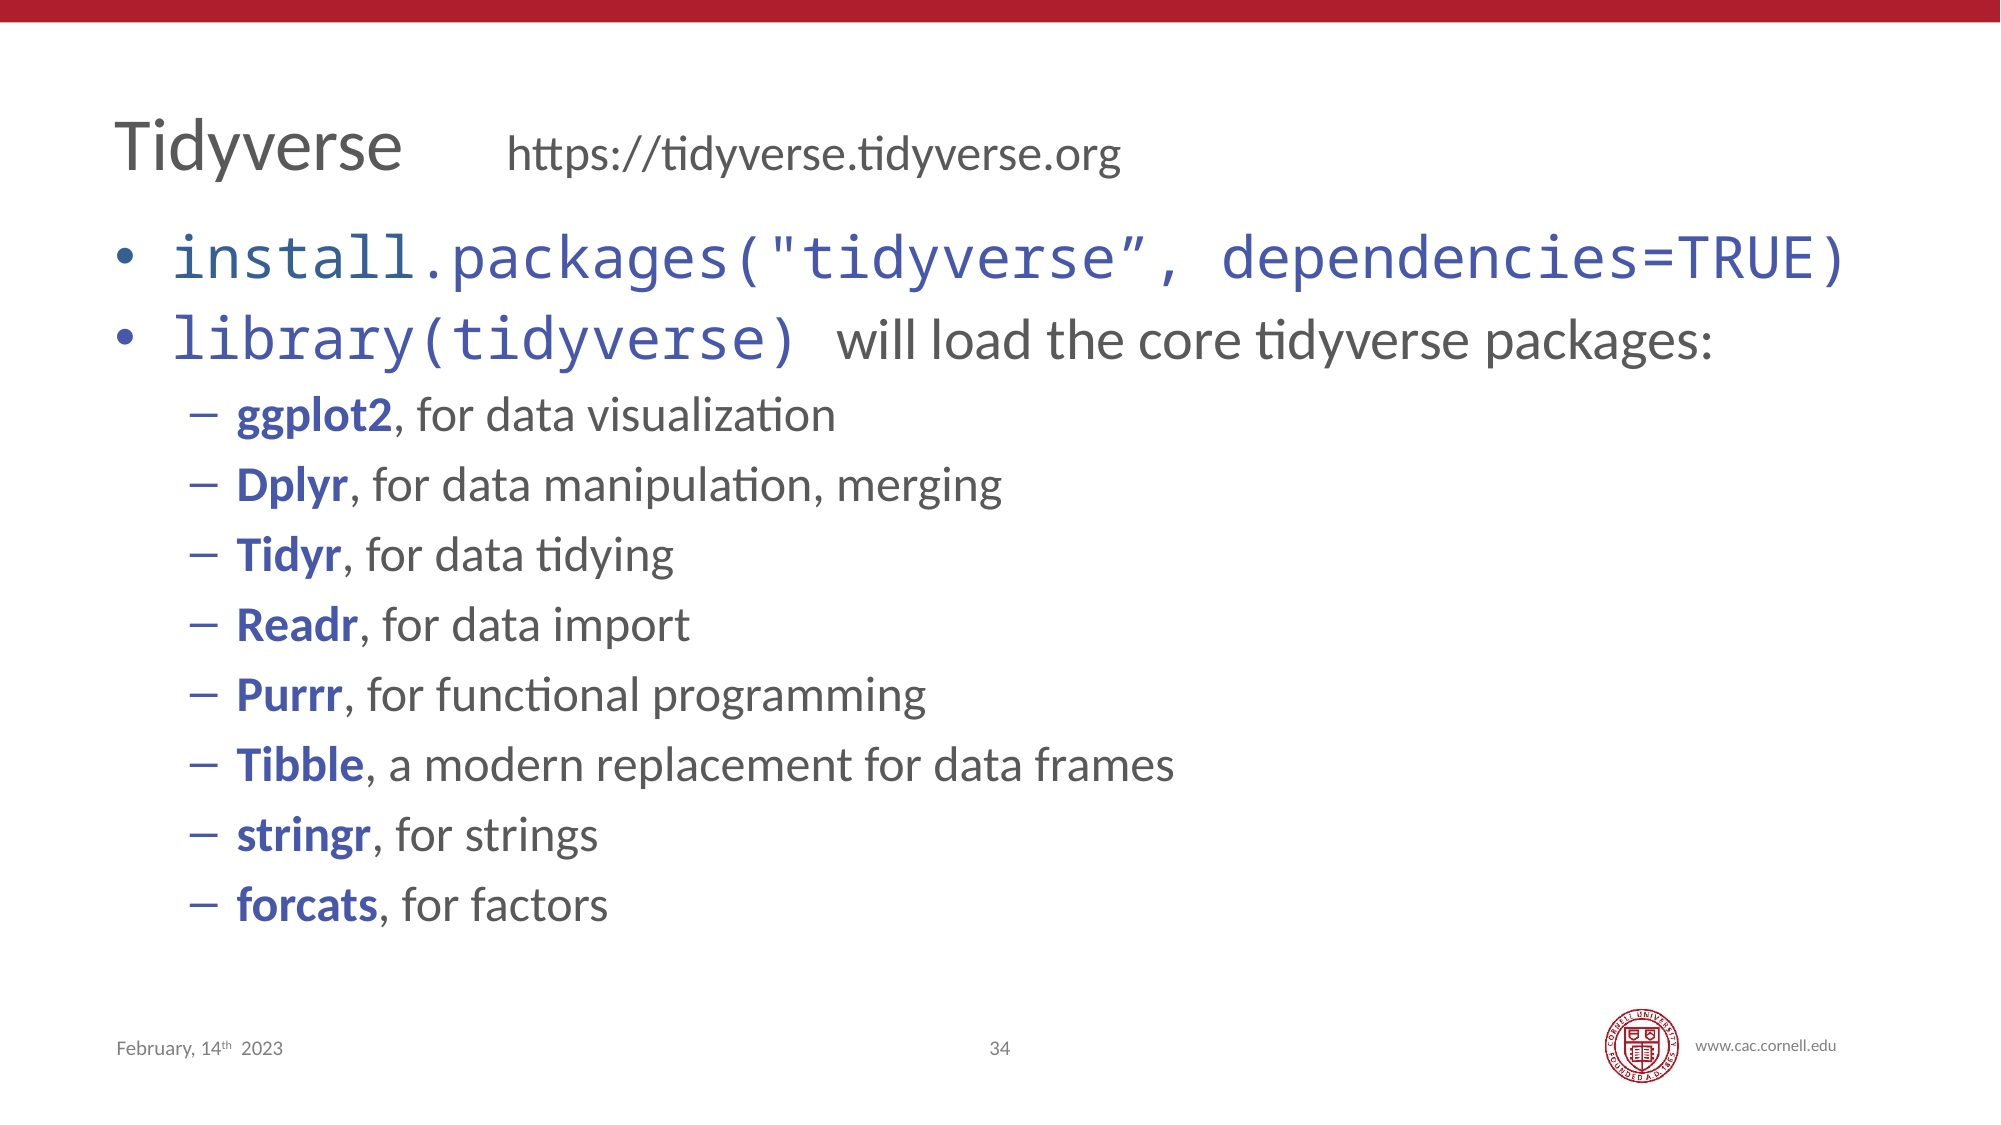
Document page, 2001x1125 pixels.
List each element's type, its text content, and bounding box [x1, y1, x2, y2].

picture [1602, 1007, 1681, 1084]
title Tidyverse https://tidyverse.tidyverse.org [99, 87, 1900, 193]
list install.packages("tidyverse”, dependencies=TRUE) library(tidyverse) will load the core tidyverse packages: ggplot2, for data visualization Dplyr, for data manipulation, merging Tidyr, for data tidying Readr, for data import Purrr, for functional programming Tibble, a modern replacement for data frames stringr, for strings forcats, for factors [99, 212, 1900, 988]
